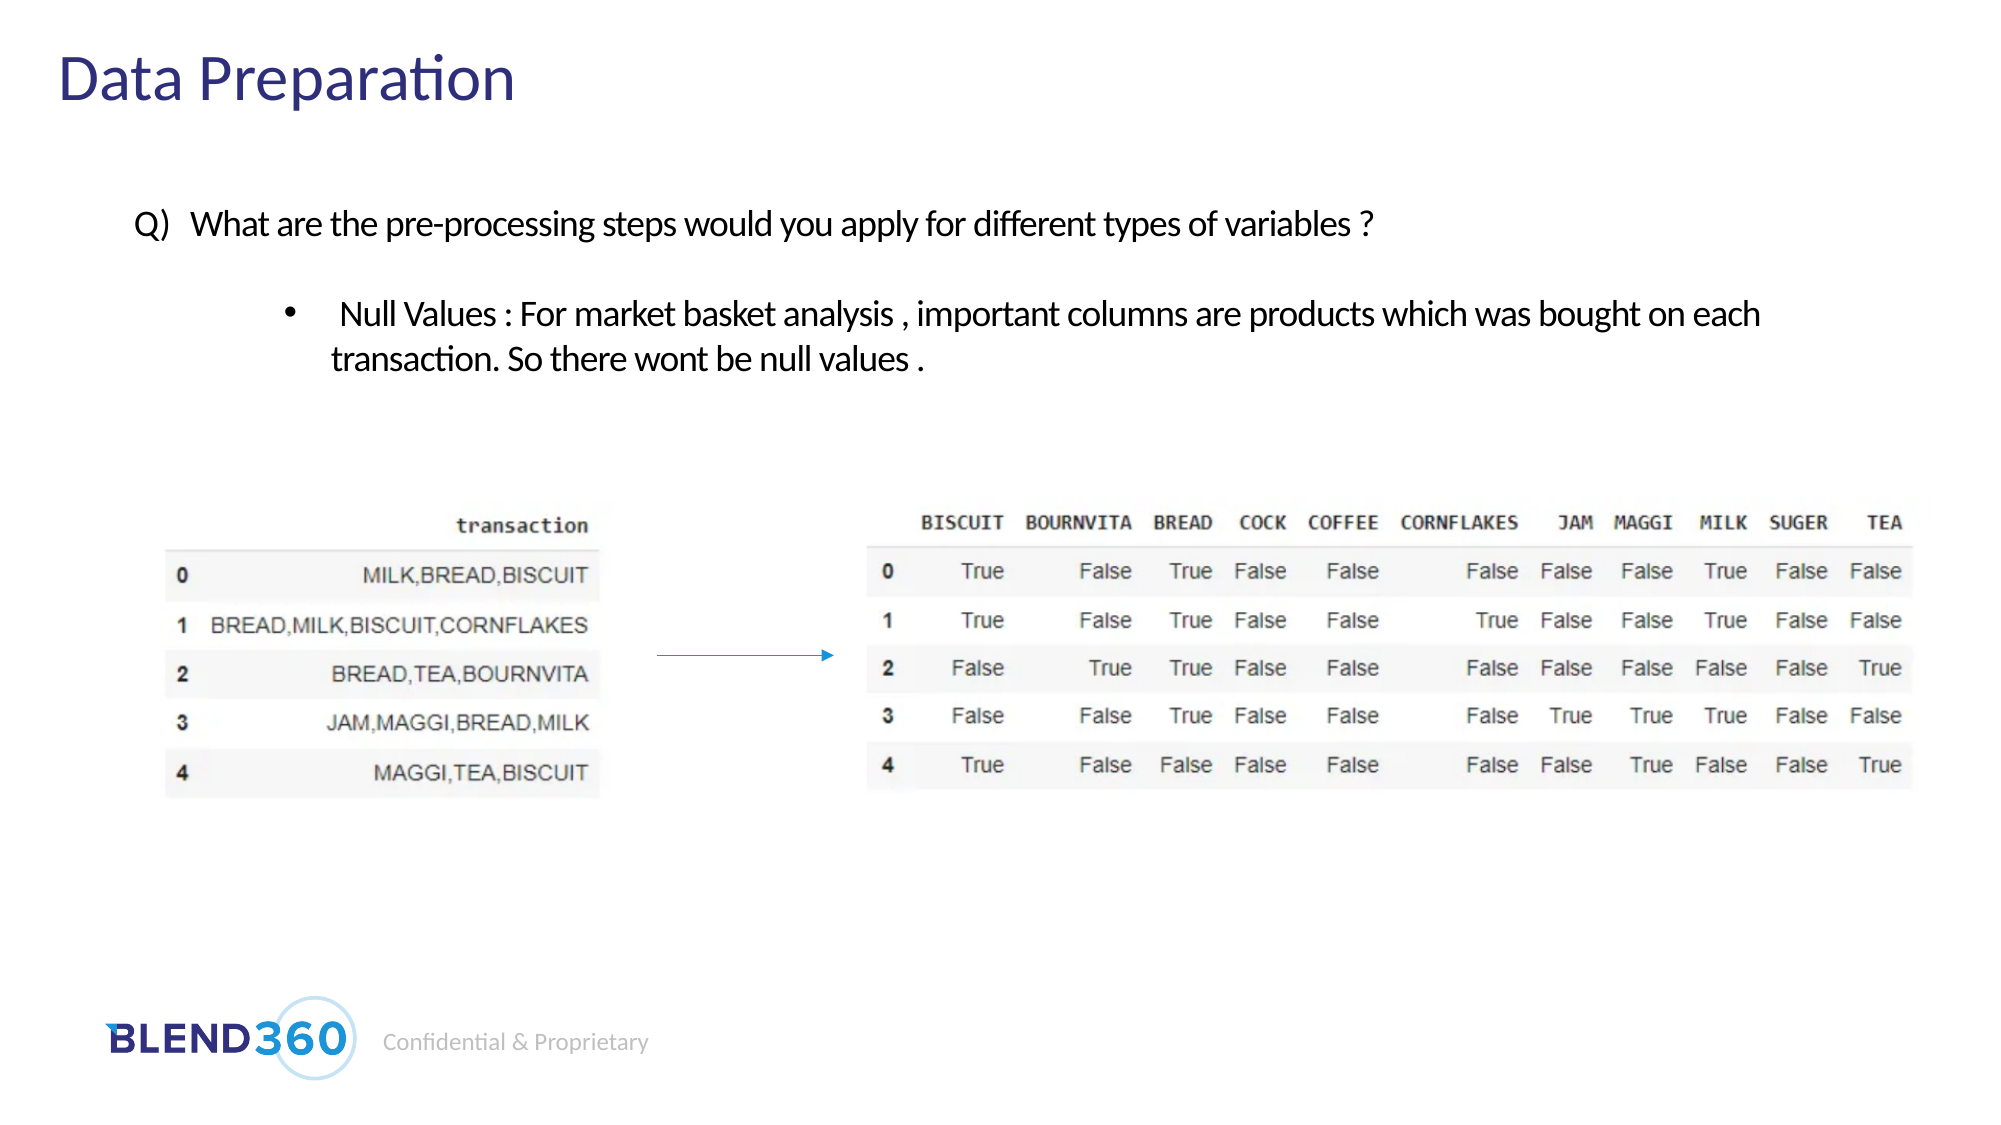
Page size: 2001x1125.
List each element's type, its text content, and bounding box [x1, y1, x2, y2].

title Data Preparation [58, 42, 1860, 152]
picture [99, 988, 363, 1088]
picture [850, 495, 1939, 794]
picture [133, 495, 622, 816]
text_box What are the pre-processing steps would you apply for different types of variables ? Null Values : For market basket analysis , important columns are products which was bought on each transaction. So there wont be null values . [133, 199, 1904, 948]
